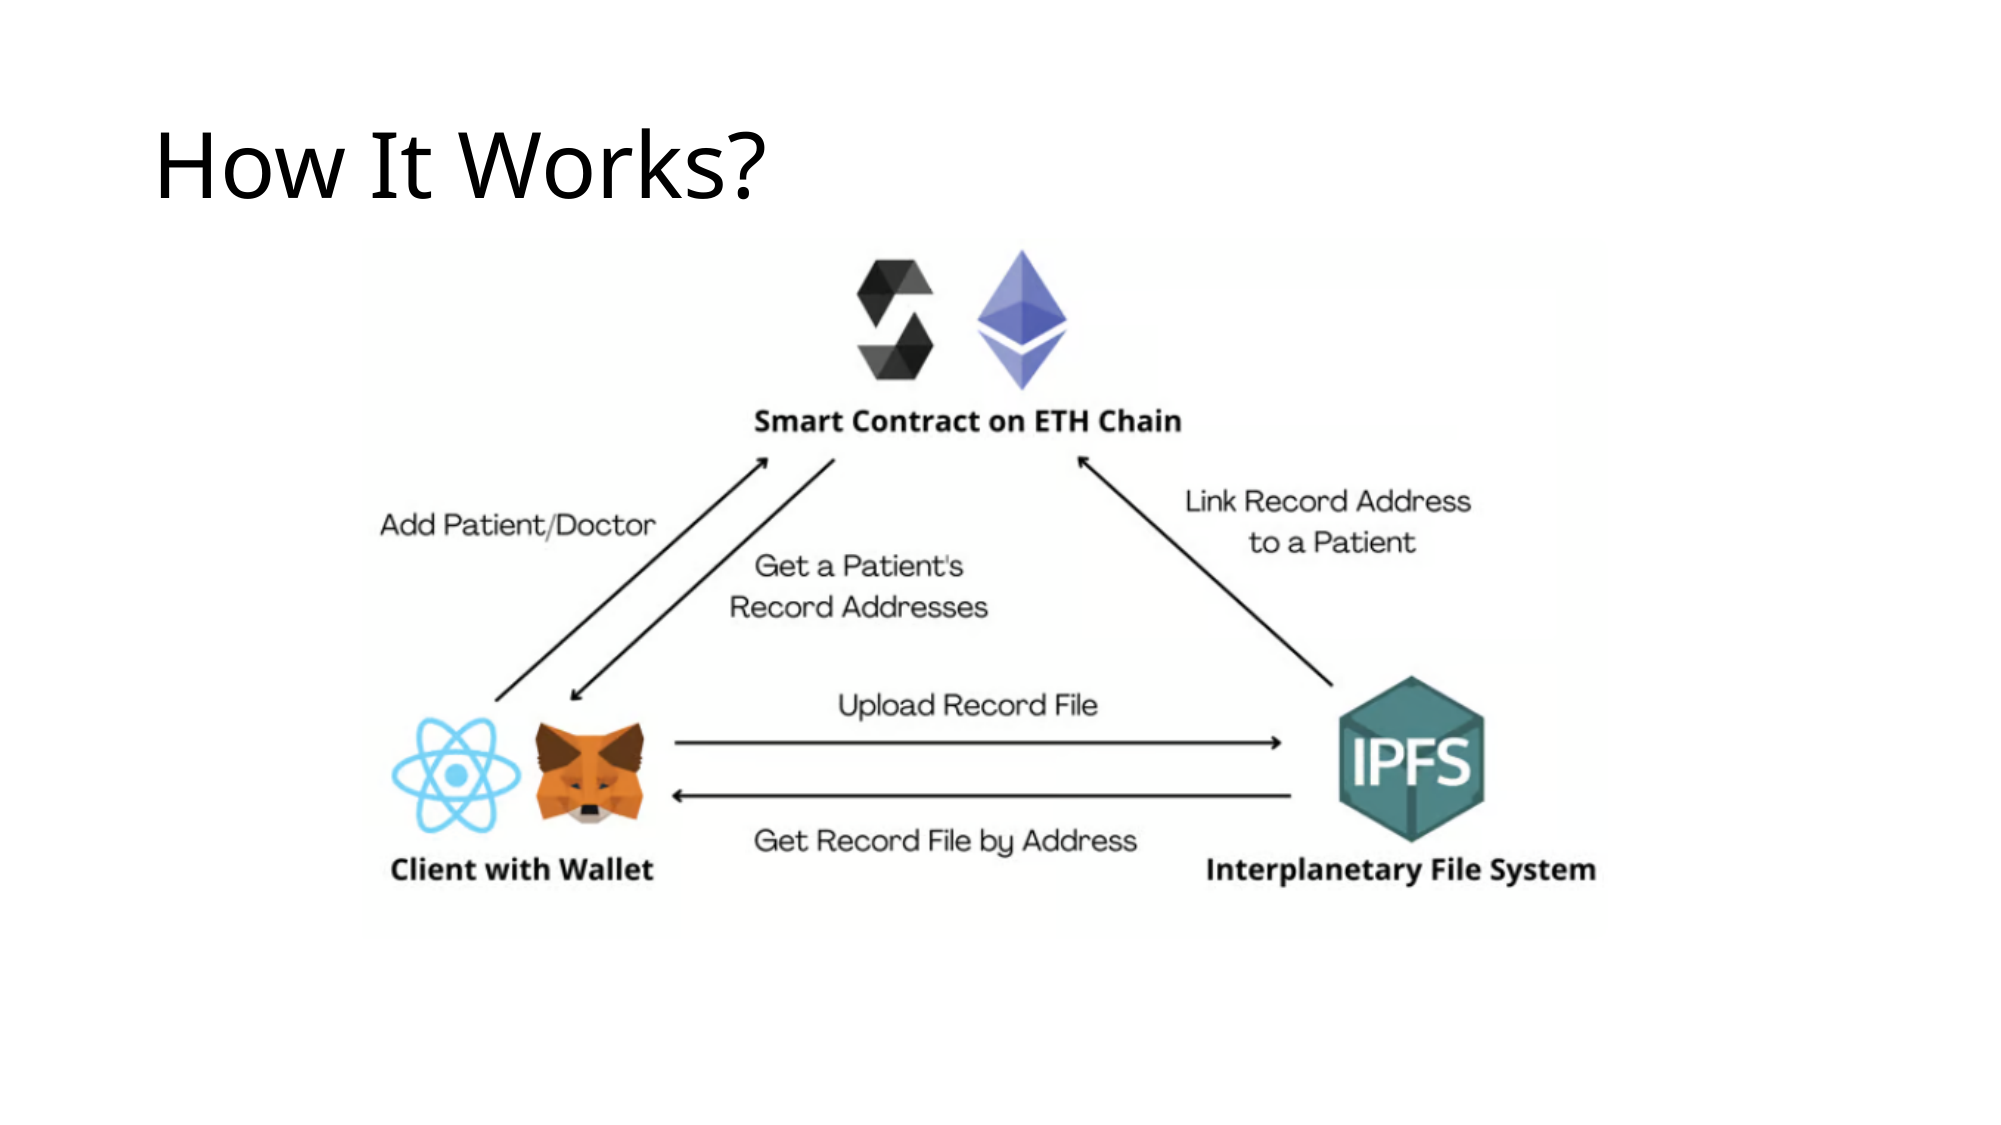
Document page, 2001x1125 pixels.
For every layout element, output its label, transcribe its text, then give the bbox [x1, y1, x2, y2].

title How It Works? [137, 59, 1863, 278]
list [362, 214, 1638, 947]
